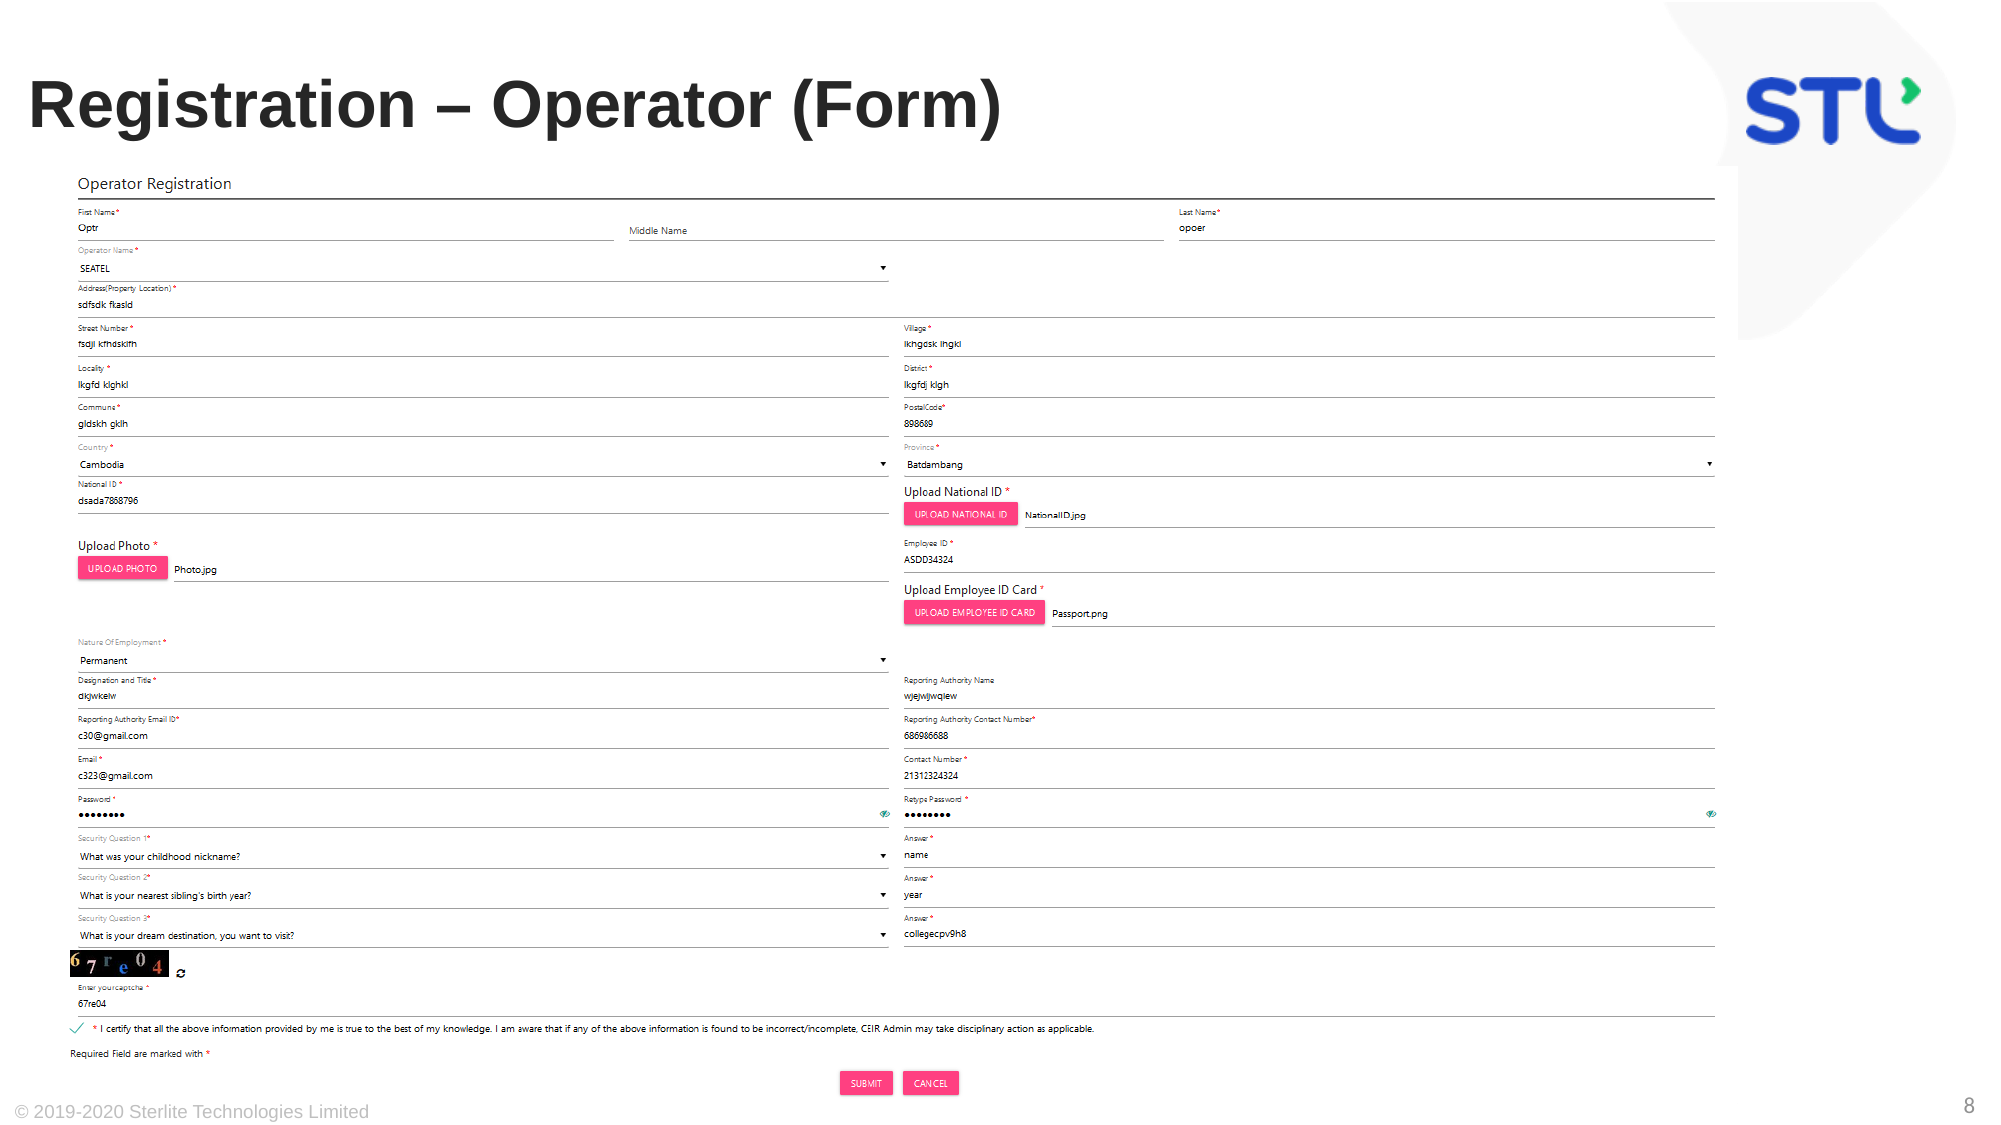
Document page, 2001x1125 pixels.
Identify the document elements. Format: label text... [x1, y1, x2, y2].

picture [56, 166, 1738, 1104]
slide_number 8 [1955, 1083, 1997, 1122]
picture [1746, 77, 1921, 145]
title Registration – Operator (Form) [13, 35, 1502, 167]
footer © 2019-2020 Sterlite Technologies Limited [0, 1083, 455, 1125]
